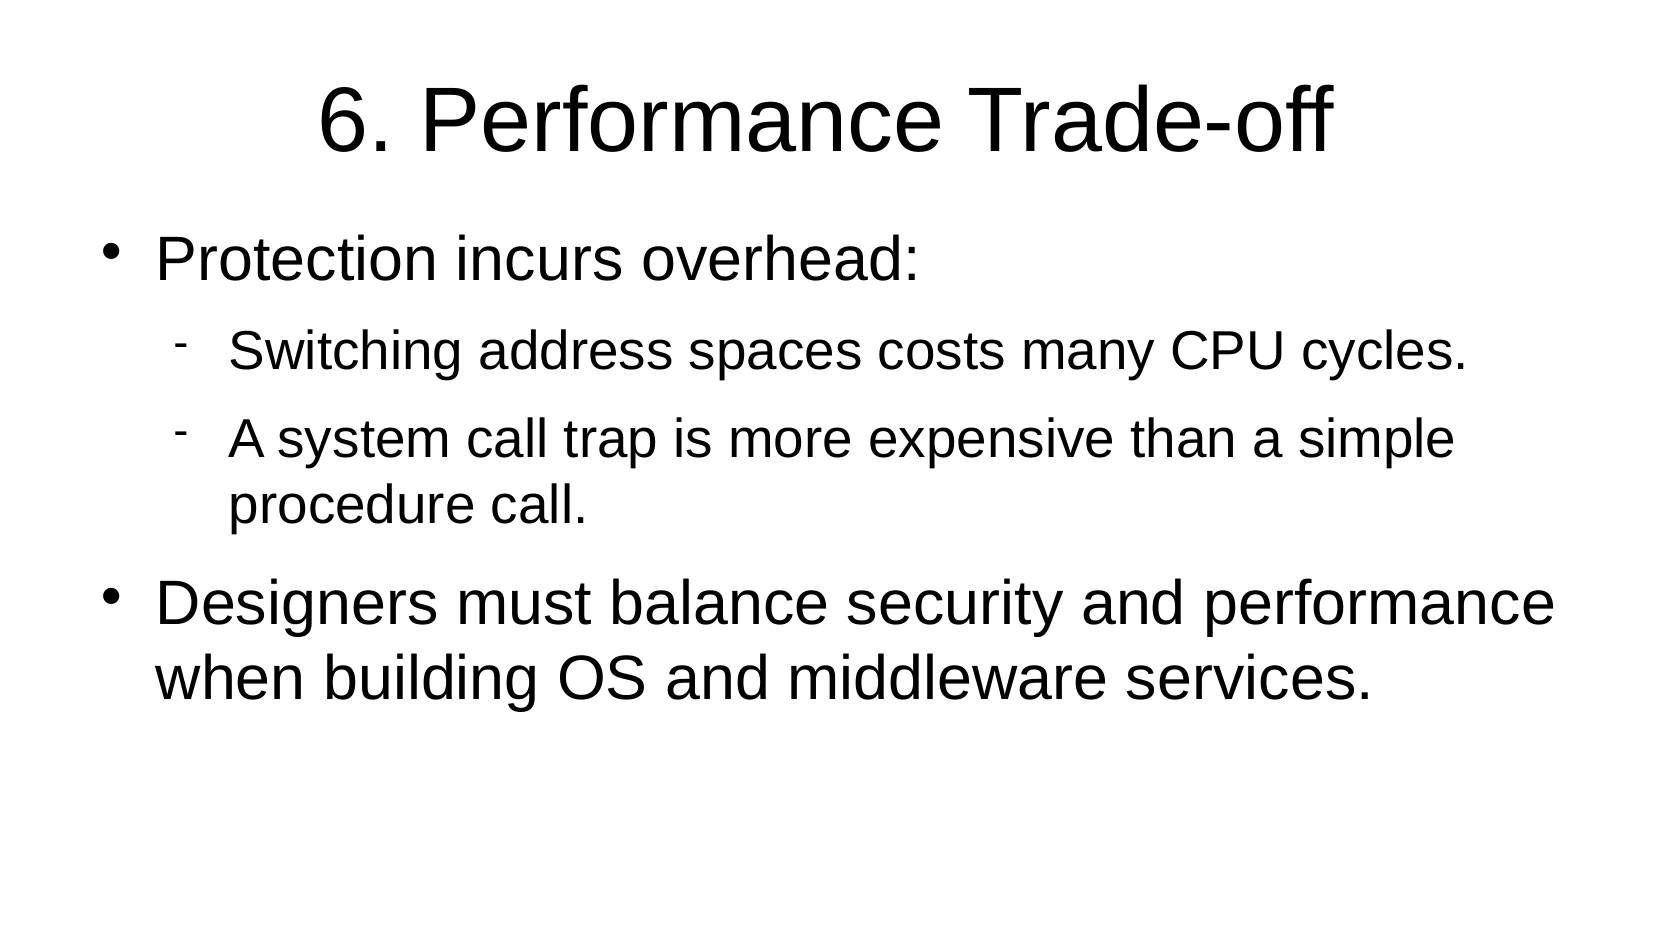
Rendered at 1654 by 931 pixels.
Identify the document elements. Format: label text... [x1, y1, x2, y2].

text_box Protection incurs overhead: Switching address spaces costs many CPU cycles. A system call trap is more expensive than a simple procedure call. Designers must balance security and performance when building OS and middleware services. [82, 217, 1571, 757]
text_box 6. Performance Trade-off [82, 59, 1571, 170]
